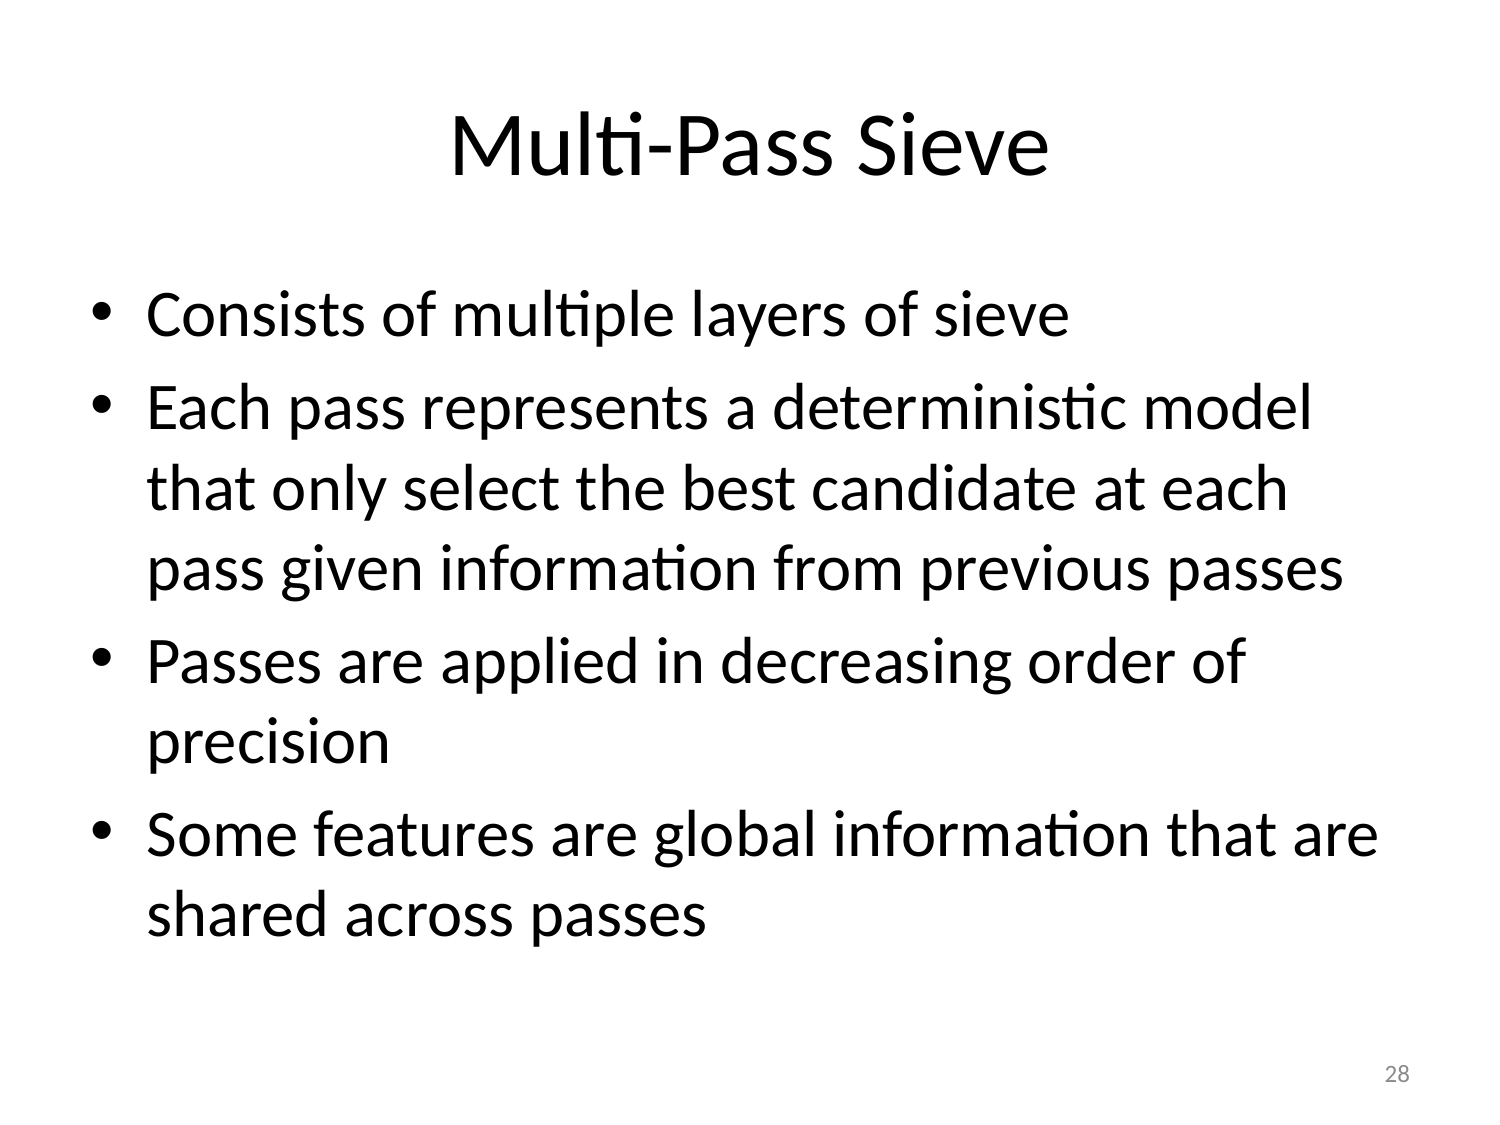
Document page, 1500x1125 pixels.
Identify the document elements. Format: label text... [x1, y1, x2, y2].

title Multi-Pass Sieve [75, 45, 1425, 233]
slide_number 28 [1074, 1042, 1425, 1103]
list Consists of multiple layers of sieve Each pass represents a deterministic model that only select the best candidate at each pass given information from previous passes Passes are applied in decreasing order of precision Some features are global information that are shared across passes [75, 262, 1425, 1005]
